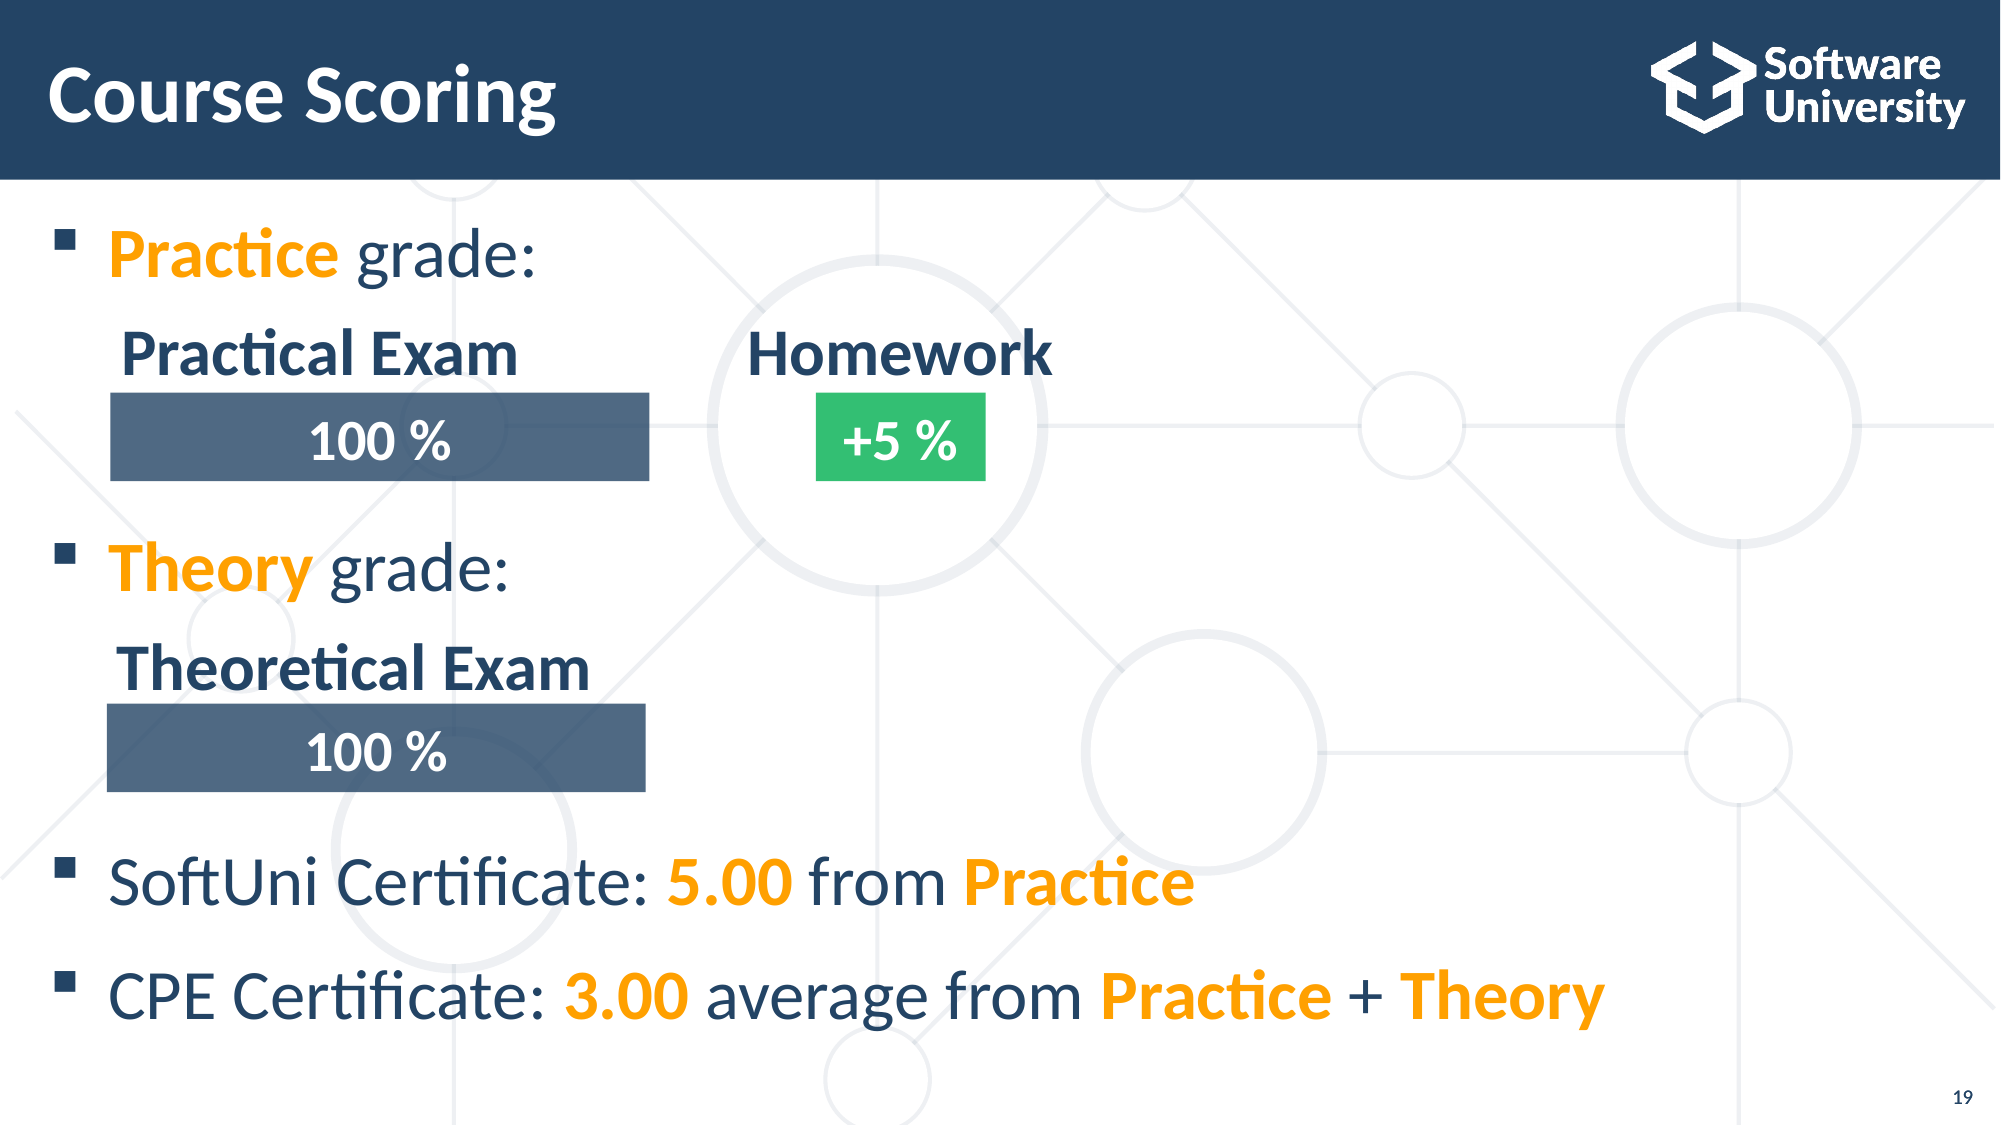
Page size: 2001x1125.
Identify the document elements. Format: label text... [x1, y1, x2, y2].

list Practice grade: Theory grade: SoftUni Certificate: 5.00 from Practice CPE Certificate: 3.00 average from Practice + Theory [31, 196, 1970, 1104]
picture [1651, 41, 1966, 134]
text_box Homework [612, 292, 1189, 397]
text_box Theoretical Exam [0, 607, 709, 711]
text_box Practical Exam [32, 292, 609, 397]
text_box 100 % [108, 391, 651, 483]
text_box +5 % [814, 397, 988, 483]
text_box 100 % [105, 711, 648, 794]
slide_number 19 [1927, 1067, 1989, 1117]
title Course Scoring [31, 16, 1625, 162]
